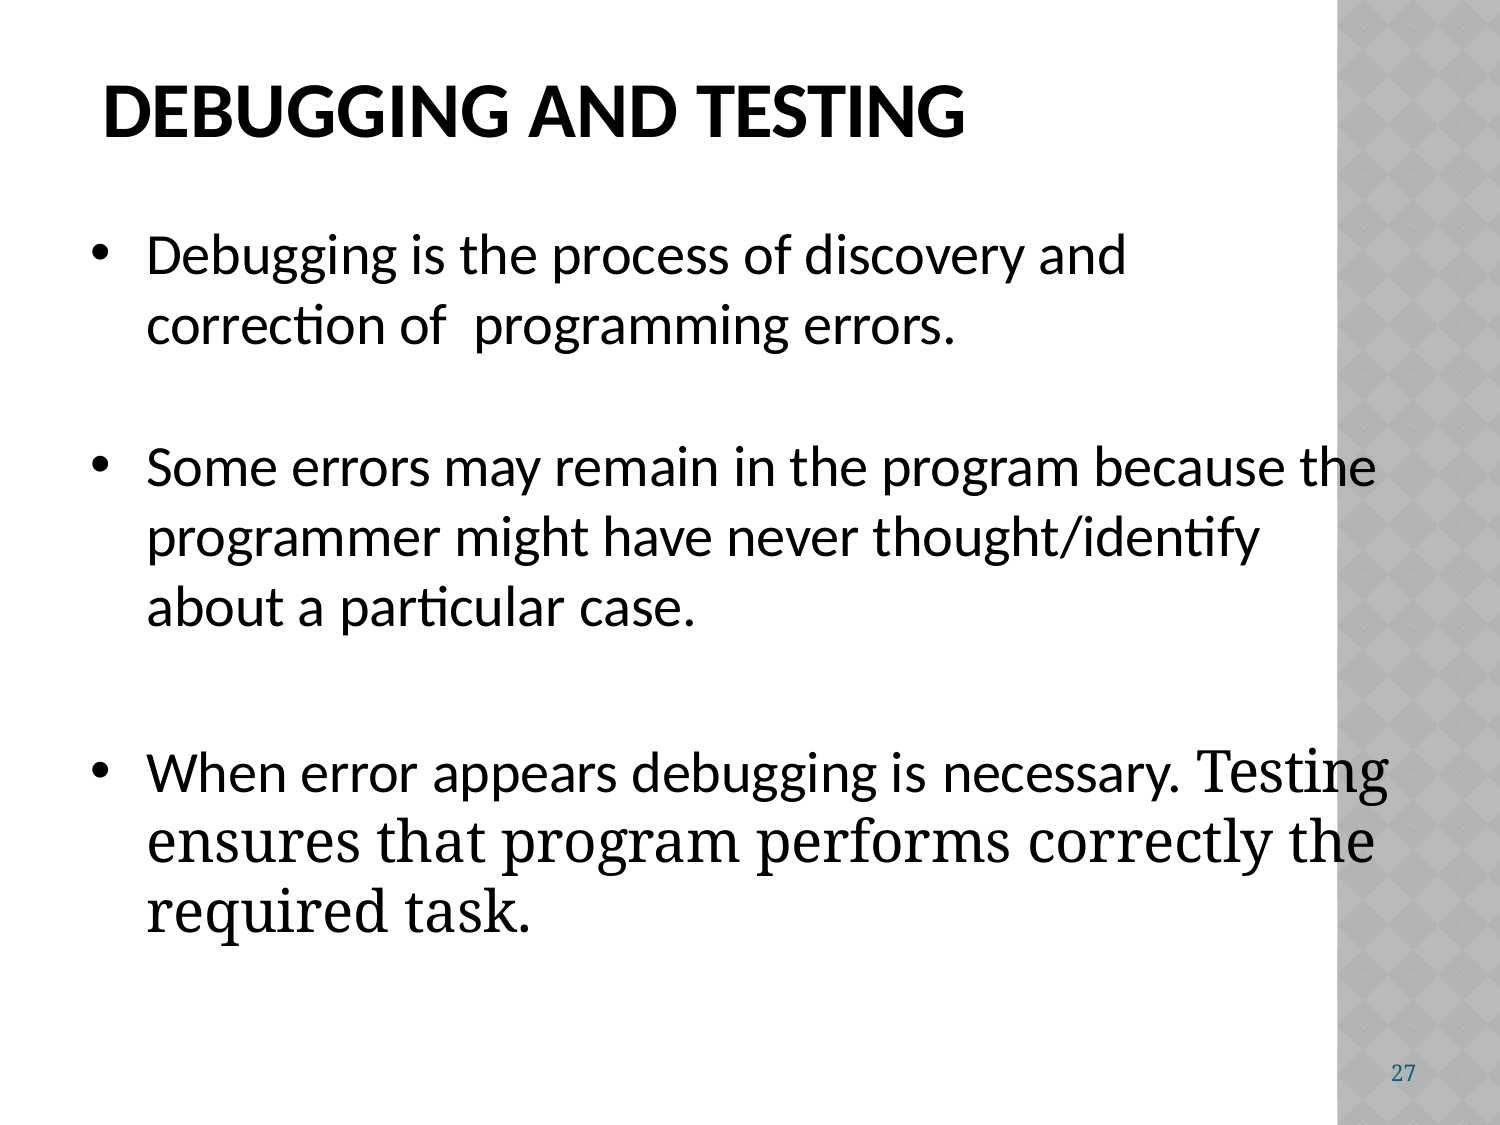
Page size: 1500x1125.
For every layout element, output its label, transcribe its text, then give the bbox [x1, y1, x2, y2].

title Debugging and Testing [99, 0, 1388, 154]
text_box Debugging is the process of discovery and correction of programming errors. Some errors may remain in the program because the programmer might have never thought/identify about a particular case. When error appears debugging is necessary. Testing ensures that program performs correctly the required task. [87, 214, 1395, 1015]
slide_number 27 [1378, 437, 1417, 1090]
